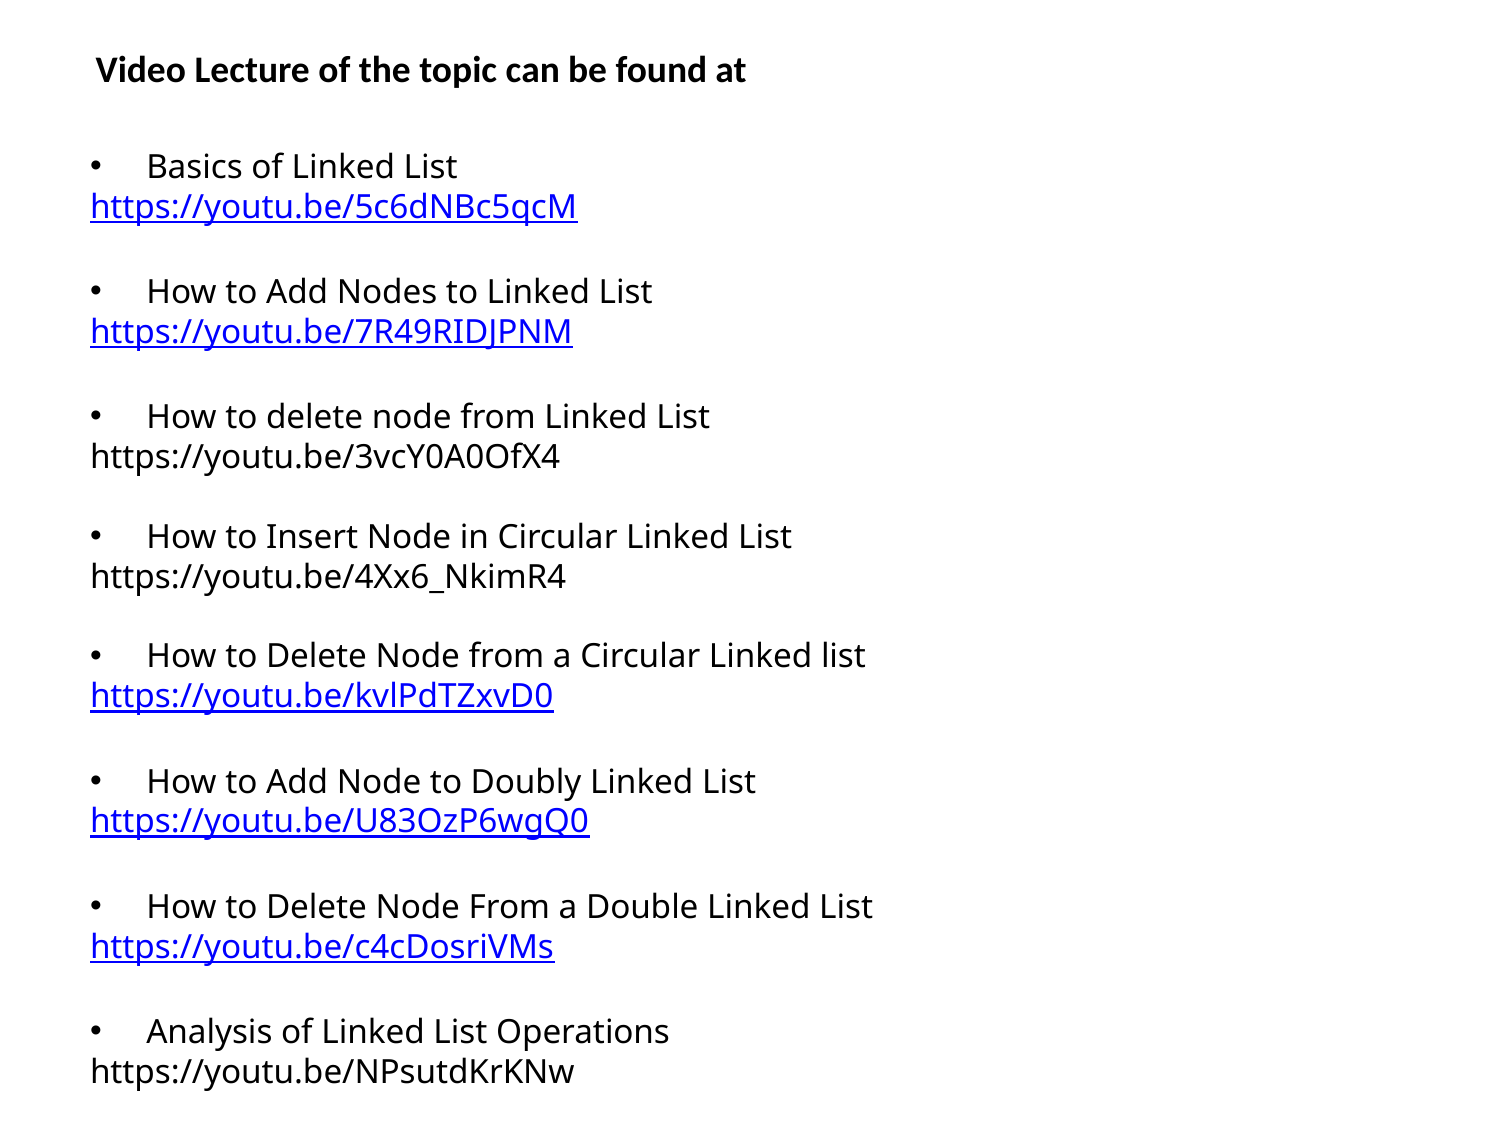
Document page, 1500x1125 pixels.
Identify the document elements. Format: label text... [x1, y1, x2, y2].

list Basics of Linked List https://youtu.be/5c6dNBc5qcM How to Add Nodes to Linked List https://youtu.be/7R49RIDJPNM How to delete node from Linked List https://youtu.be/3vcY0A0OfX4 How to Insert Node in Circular Linked List https://youtu.be/4Xx6_NkimR4 How to Delete Node from a Circular Linked list https://youtu.be/kvlPdTZxvD0 How to Add Node to Doubly Linked List https://youtu.be/U83OzP6wgQ0 How to Delete Node From a Double Linked List https://youtu.be/c4cDosriVMs Analysis of Linked List Operations https://youtu.be/NPsutdKrKNw [75, 137, 1425, 1088]
text_box Video Lecture of the topic can be found at [80, 37, 1131, 98]
